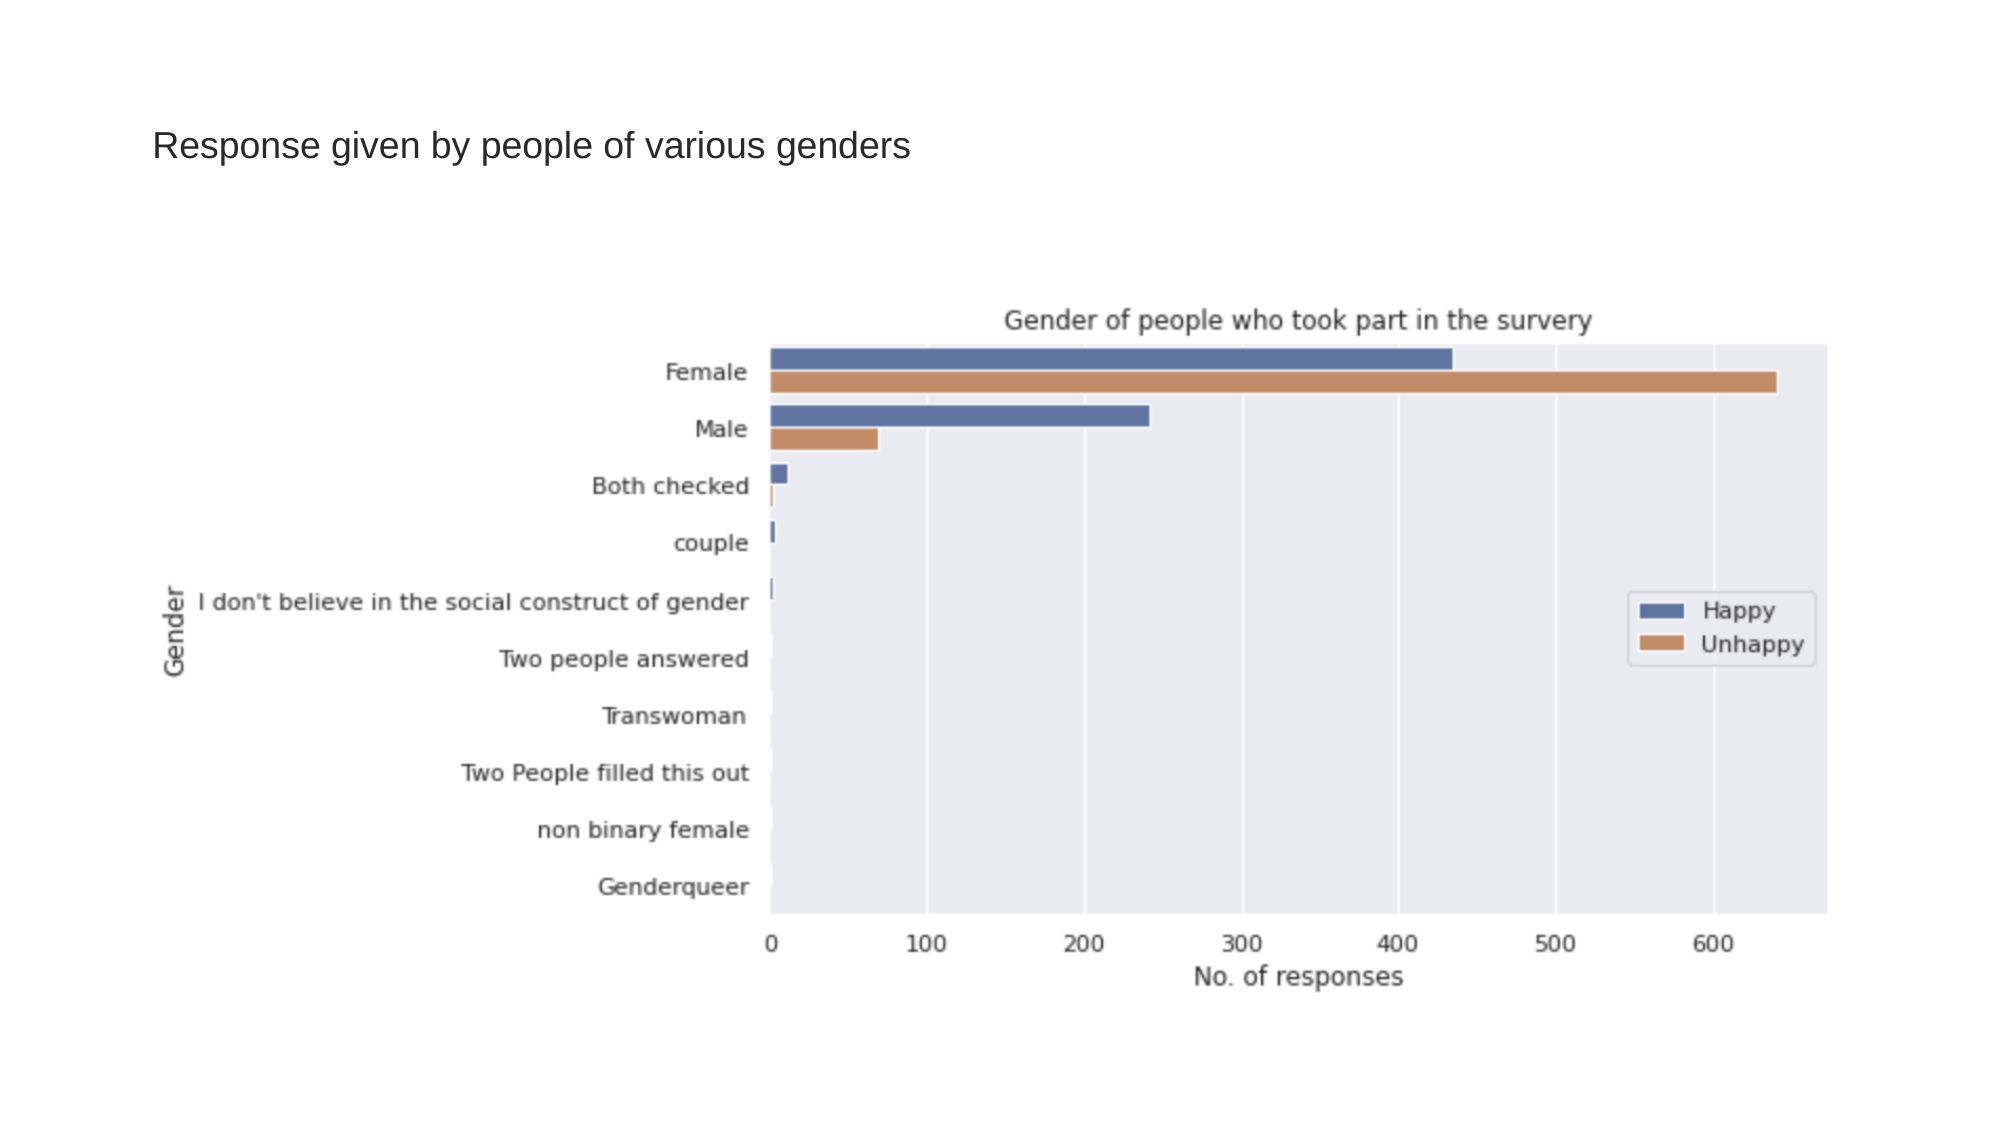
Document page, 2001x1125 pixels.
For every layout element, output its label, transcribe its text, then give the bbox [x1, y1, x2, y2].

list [155, 299, 1844, 1014]
title Response given by people of various genders [137, 59, 1863, 278]
